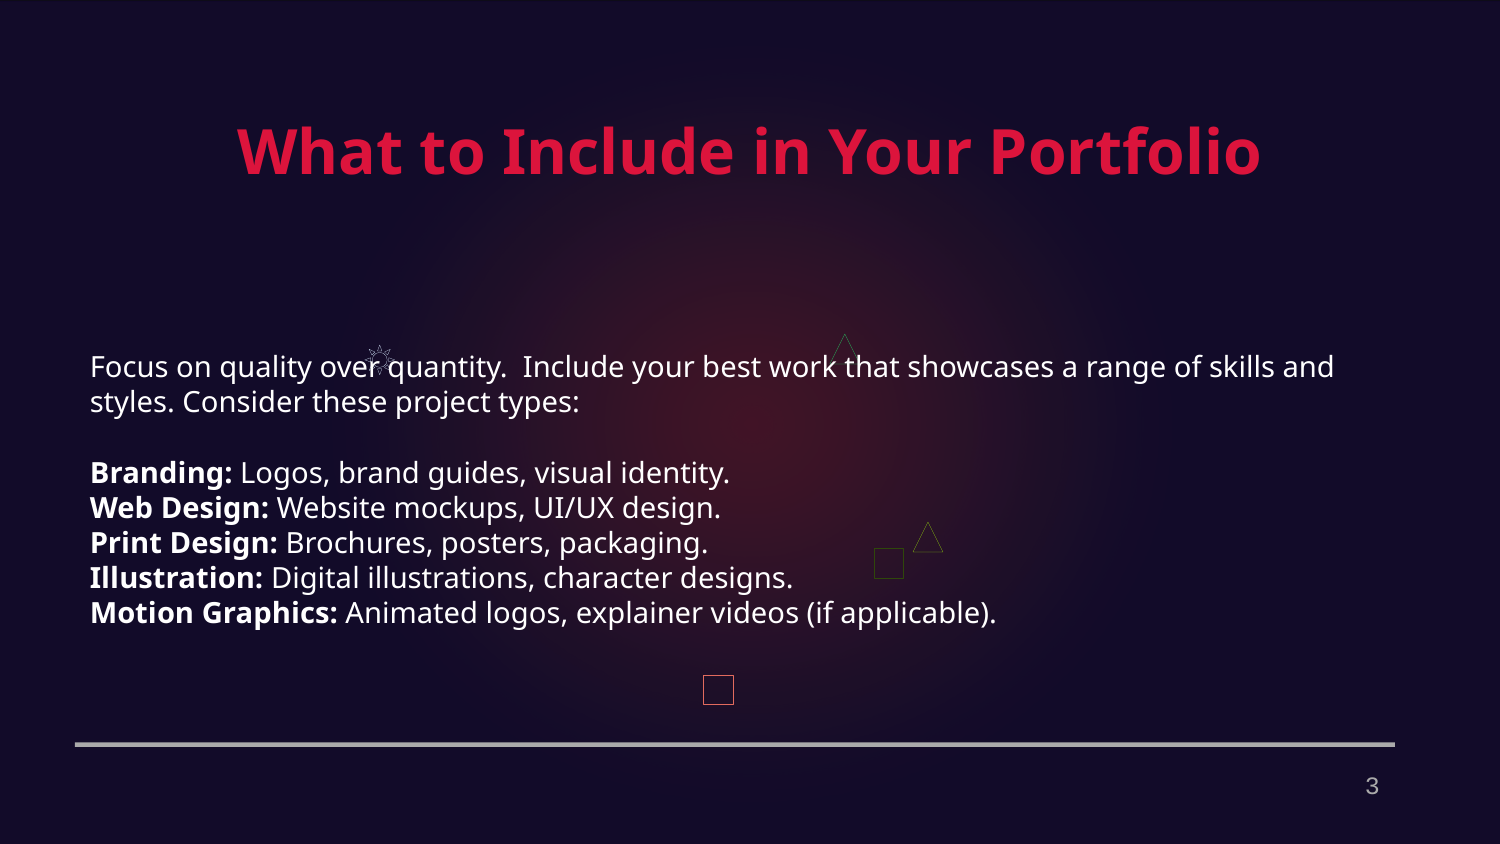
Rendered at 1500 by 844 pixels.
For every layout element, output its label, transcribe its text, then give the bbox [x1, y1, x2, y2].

text_box Focus on quality over quantity. Include your best work that showcases a range of skills and styles. Consider these project types: Branding: Logos, brand guides, visual identity. Web Design: Website mockups, UI/UX design. Print Design: Brochures, posters, packaging. Illustration: Digital illustrations, character designs. Motion Graphics: Animated logos, explainer videos (if applicable). [74, 270, 1425, 777]
text_box [74, 742, 1395, 747]
text_box What to Include in Your Portfolio [74, 74, 1425, 225]
picture [0, 0, 1500, 844]
